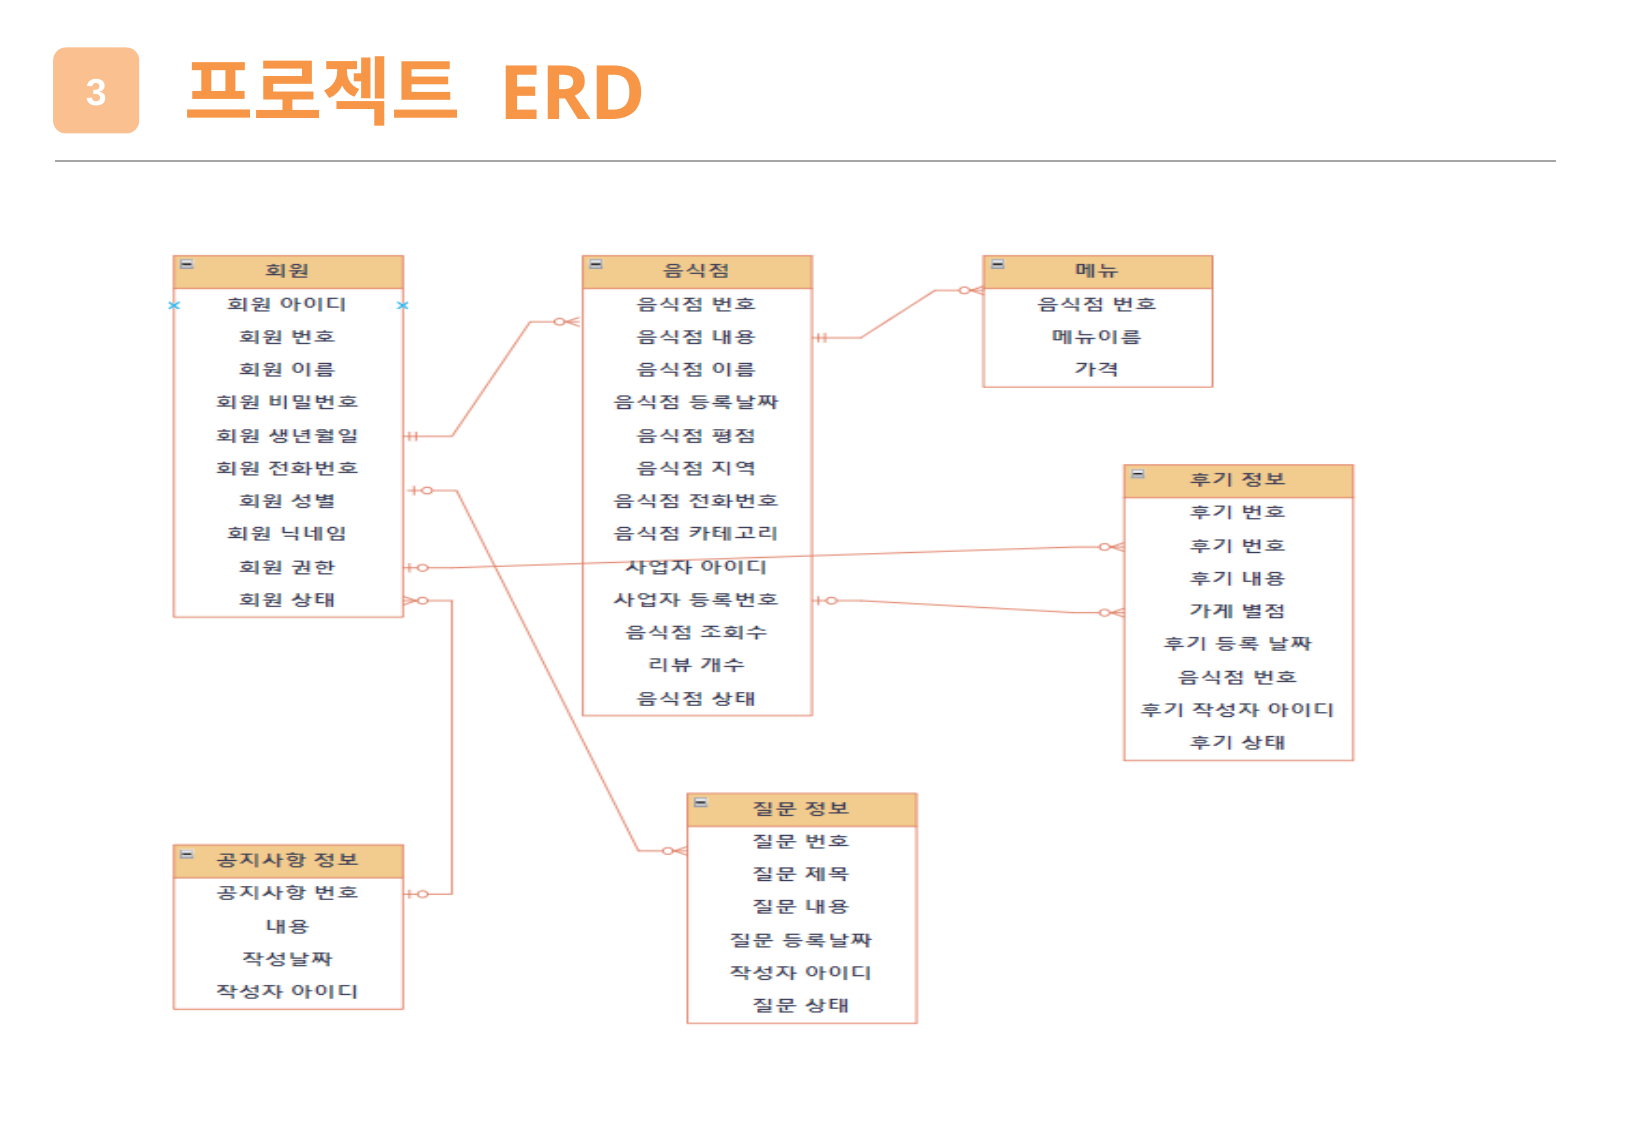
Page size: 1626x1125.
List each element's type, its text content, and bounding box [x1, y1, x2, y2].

text_box 프로젝트 ERD [169, 37, 1285, 143]
picture [115, 219, 1557, 1039]
text_box 3 [50, 45, 142, 136]
